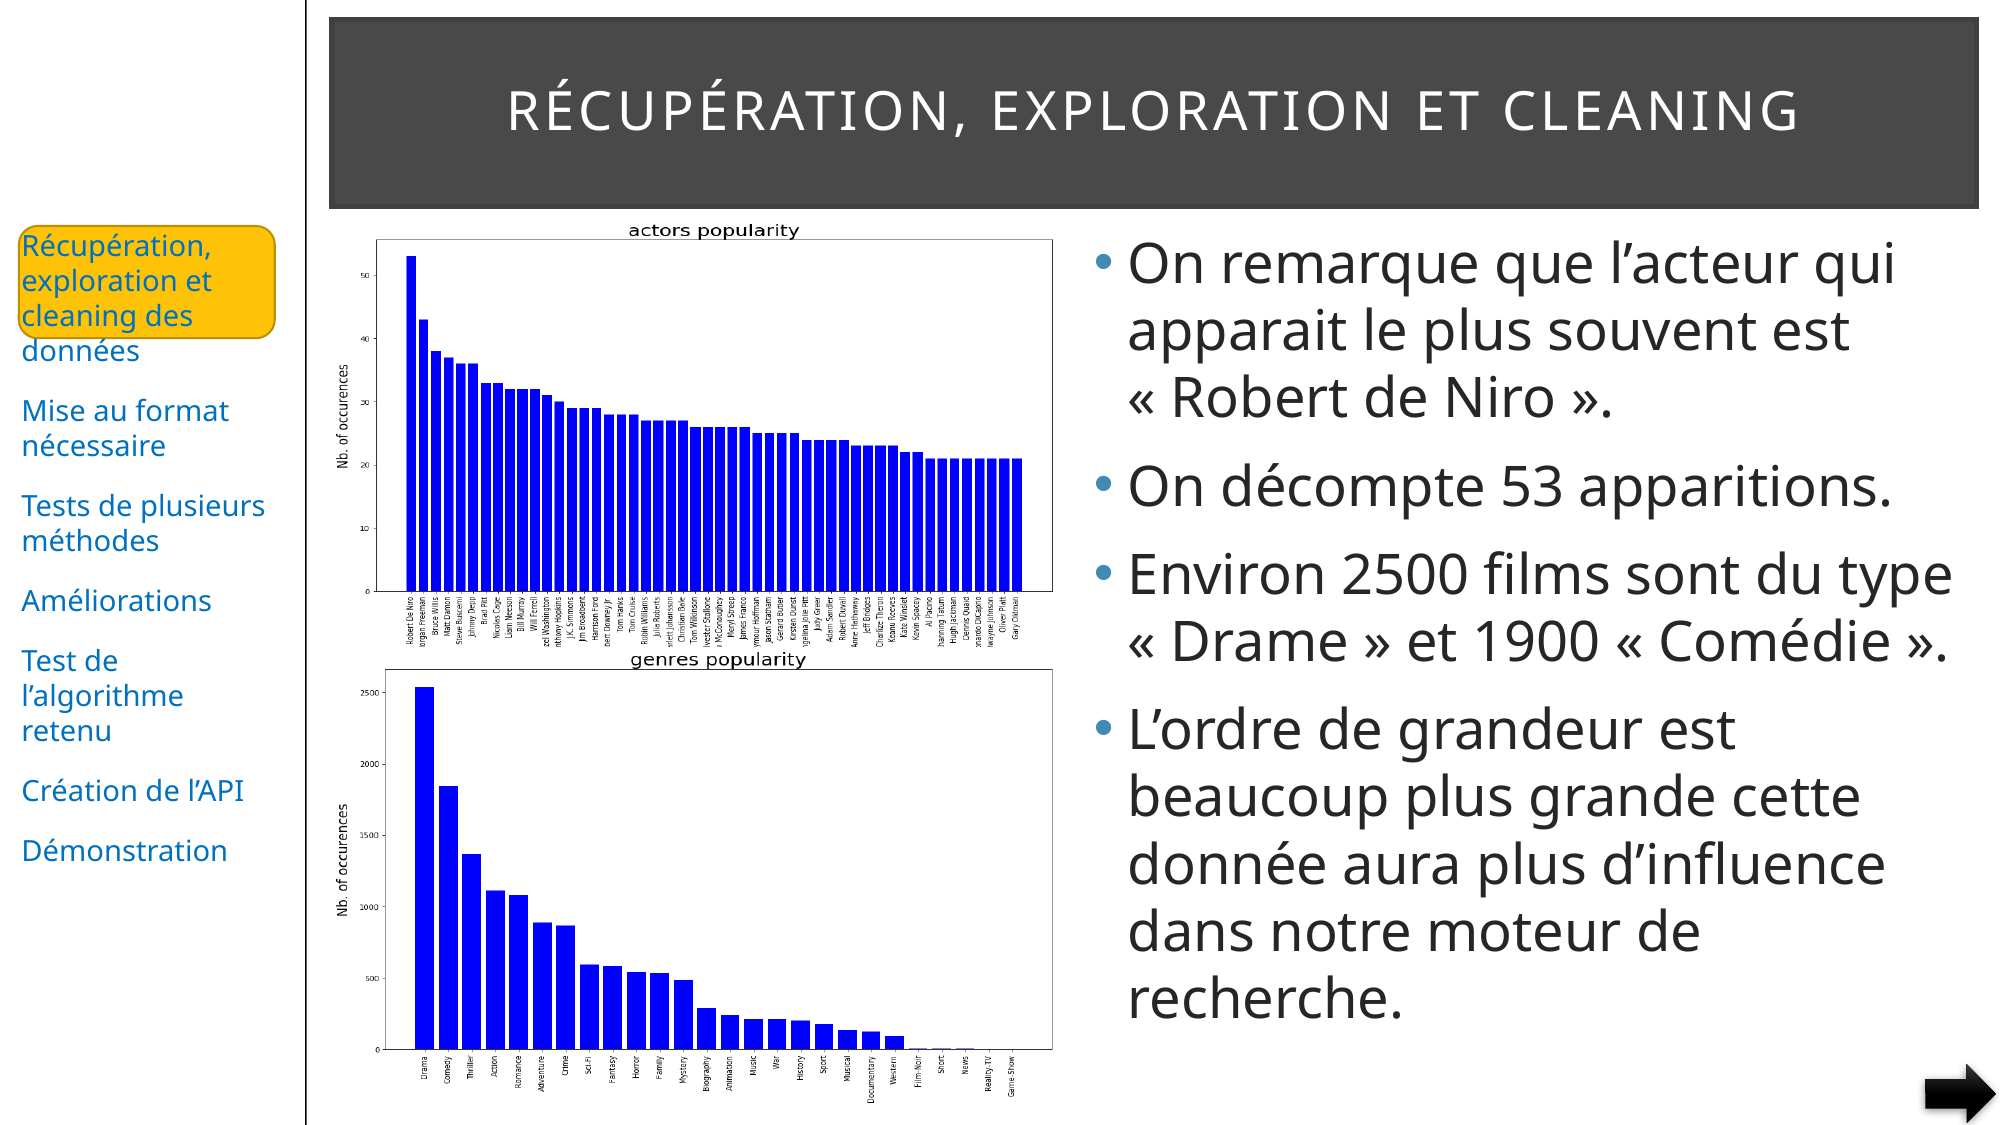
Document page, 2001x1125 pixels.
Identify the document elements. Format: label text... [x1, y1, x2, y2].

text_box [1925, 1064, 1997, 1124]
picture [331, 647, 1060, 1106]
title Récupération, exploration et cleaning [329, 17, 1979, 209]
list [331, 219, 1060, 647]
text_box On remarque que l’acteur qui apparait le plus souvent est « Robert de Niro ». On décompte 53 apparitions. Environ 2500 films sont du type « Drame » et 1900 « Comédie ». L’ordre de grandeur est beaucoup plus grande cette donnée aura plus d’influence dans notre moteur de recherche. [1078, 219, 1977, 1106]
